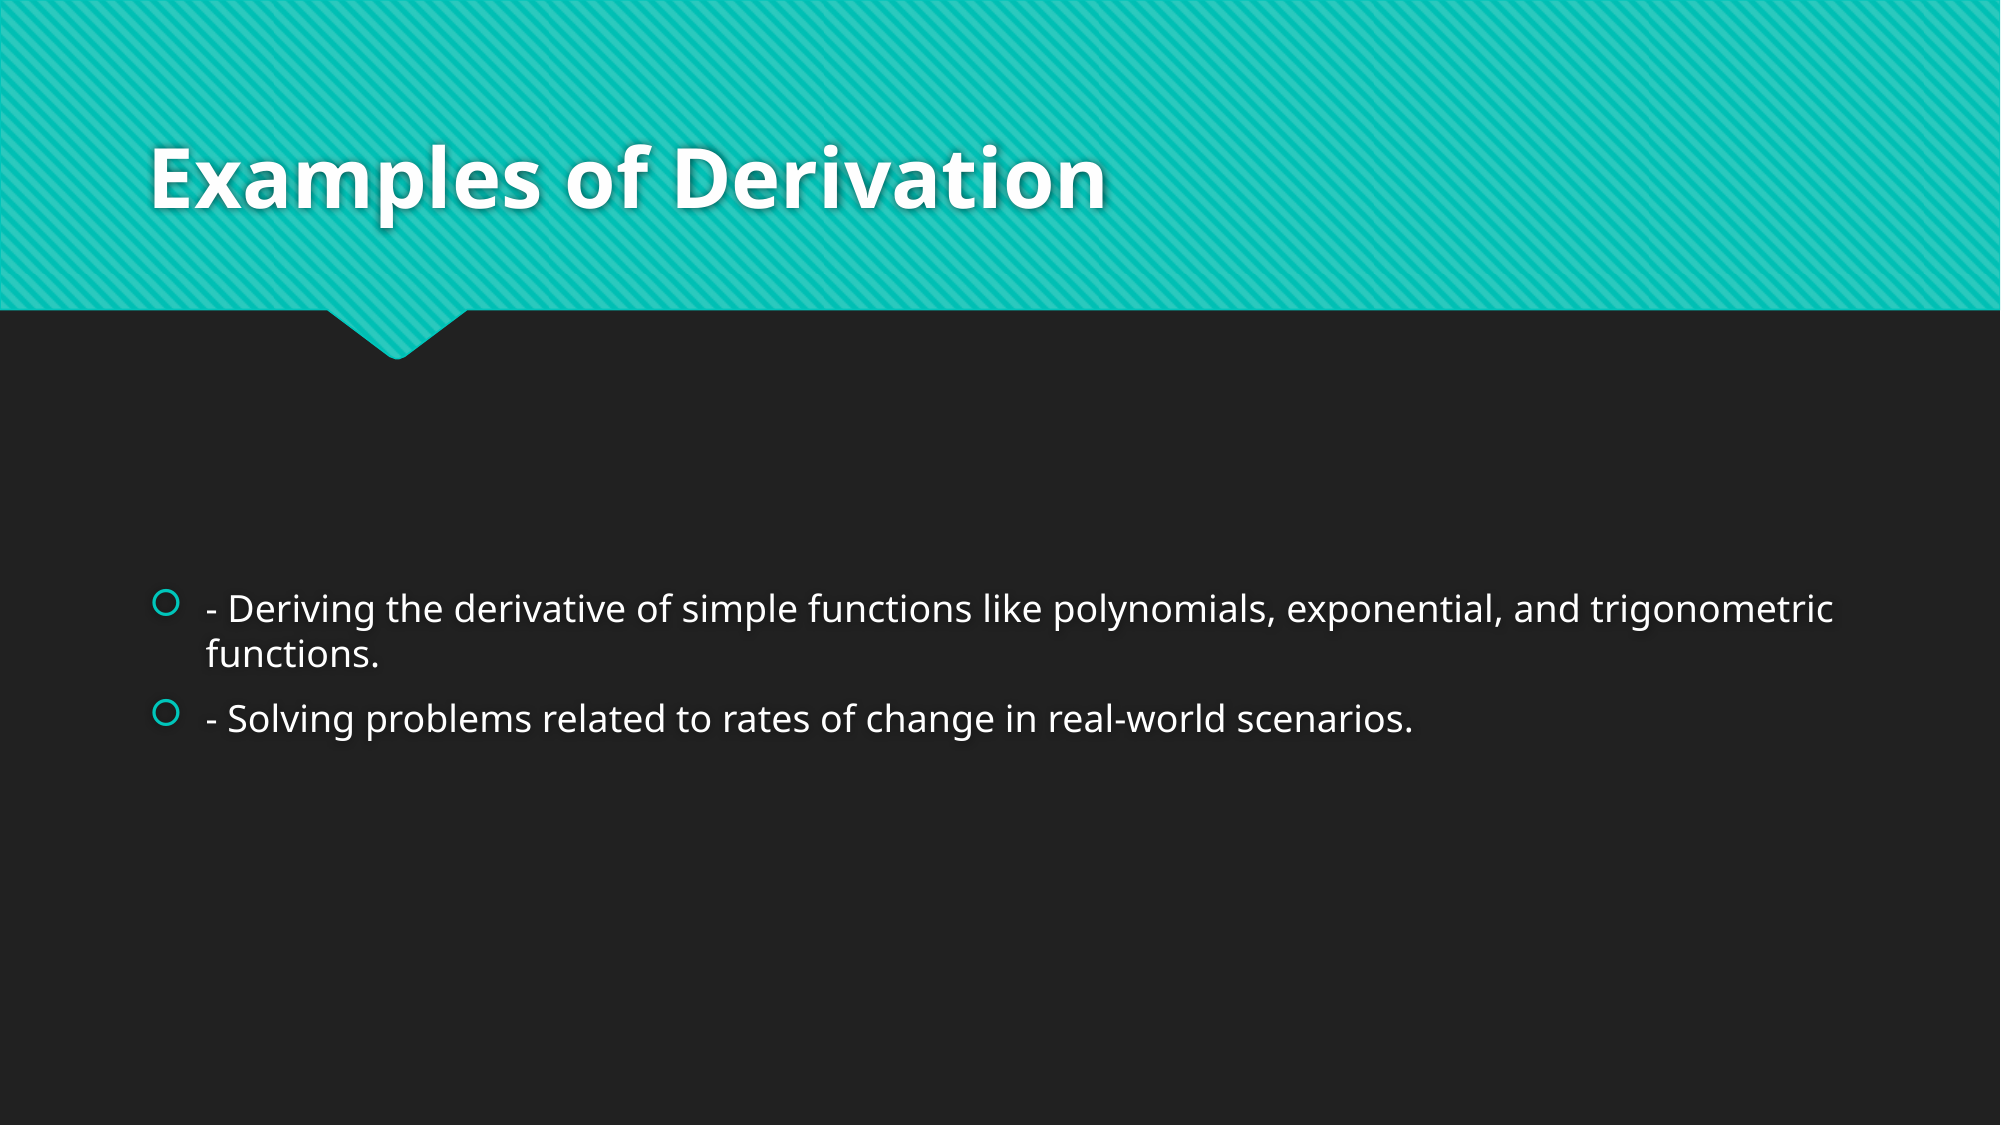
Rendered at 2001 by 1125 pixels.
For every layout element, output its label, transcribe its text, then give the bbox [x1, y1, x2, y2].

title Examples of Derivation [132, 73, 1868, 233]
list - Deriving the derivative of simple functions like polynomials, exponential, and trigonometric functions. - Solving problems related to rates of change in real-world scenarios. [134, 364, 1866, 962]
